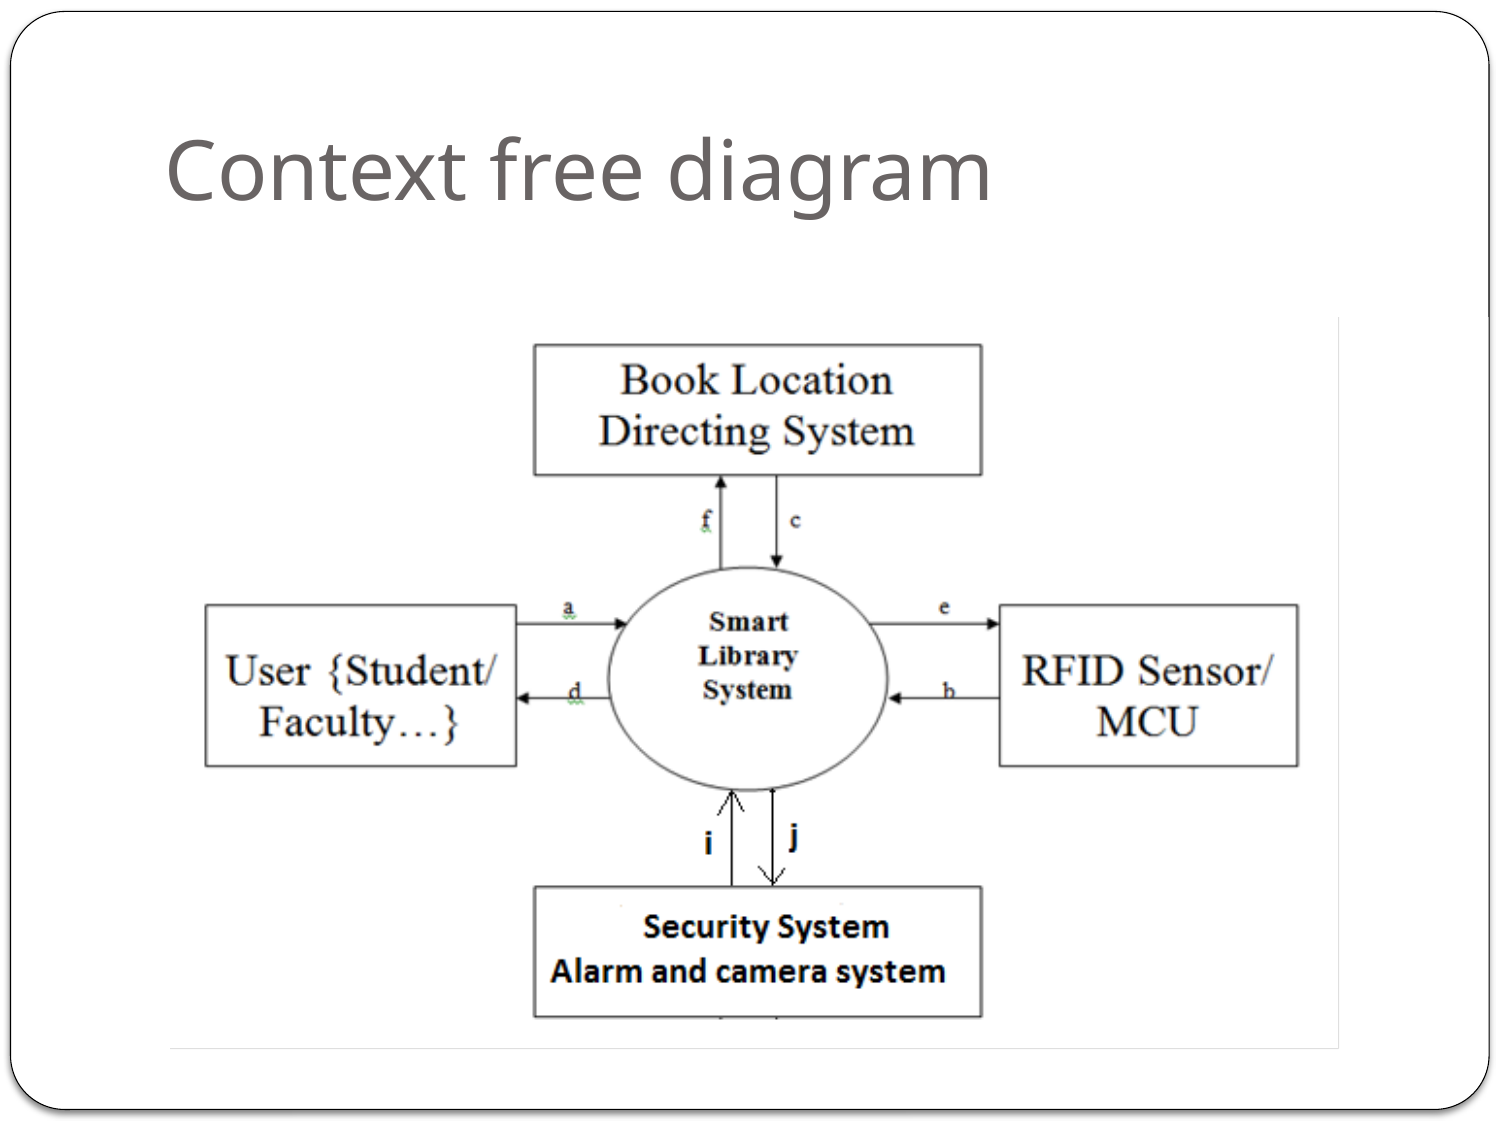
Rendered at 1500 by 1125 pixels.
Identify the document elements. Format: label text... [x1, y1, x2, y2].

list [169, 316, 1341, 1052]
title Context free diagram [150, 45, 1425, 233]
